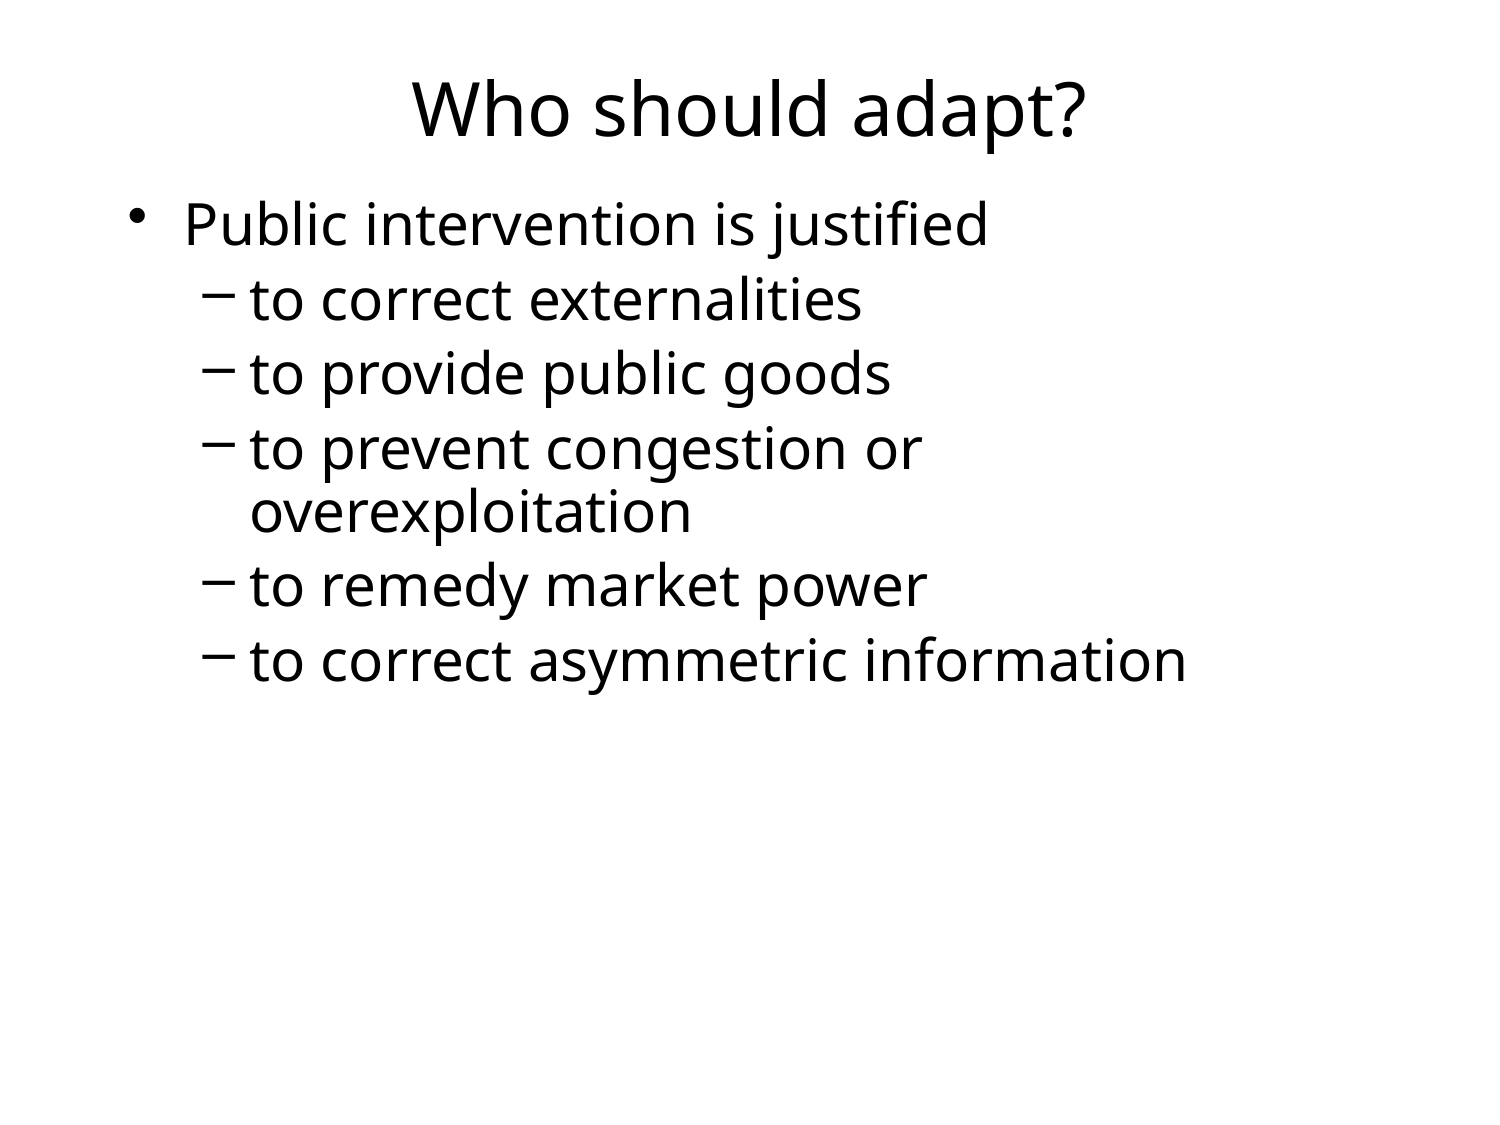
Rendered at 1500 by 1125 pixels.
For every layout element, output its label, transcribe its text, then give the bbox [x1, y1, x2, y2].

list Public intervention is justified to correct externalities to provide public goods to prevent congestion or overexploitation to remedy market power to correct asymmetric information [112, 187, 1388, 938]
title Who should adapt? [112, 12, 1388, 187]
